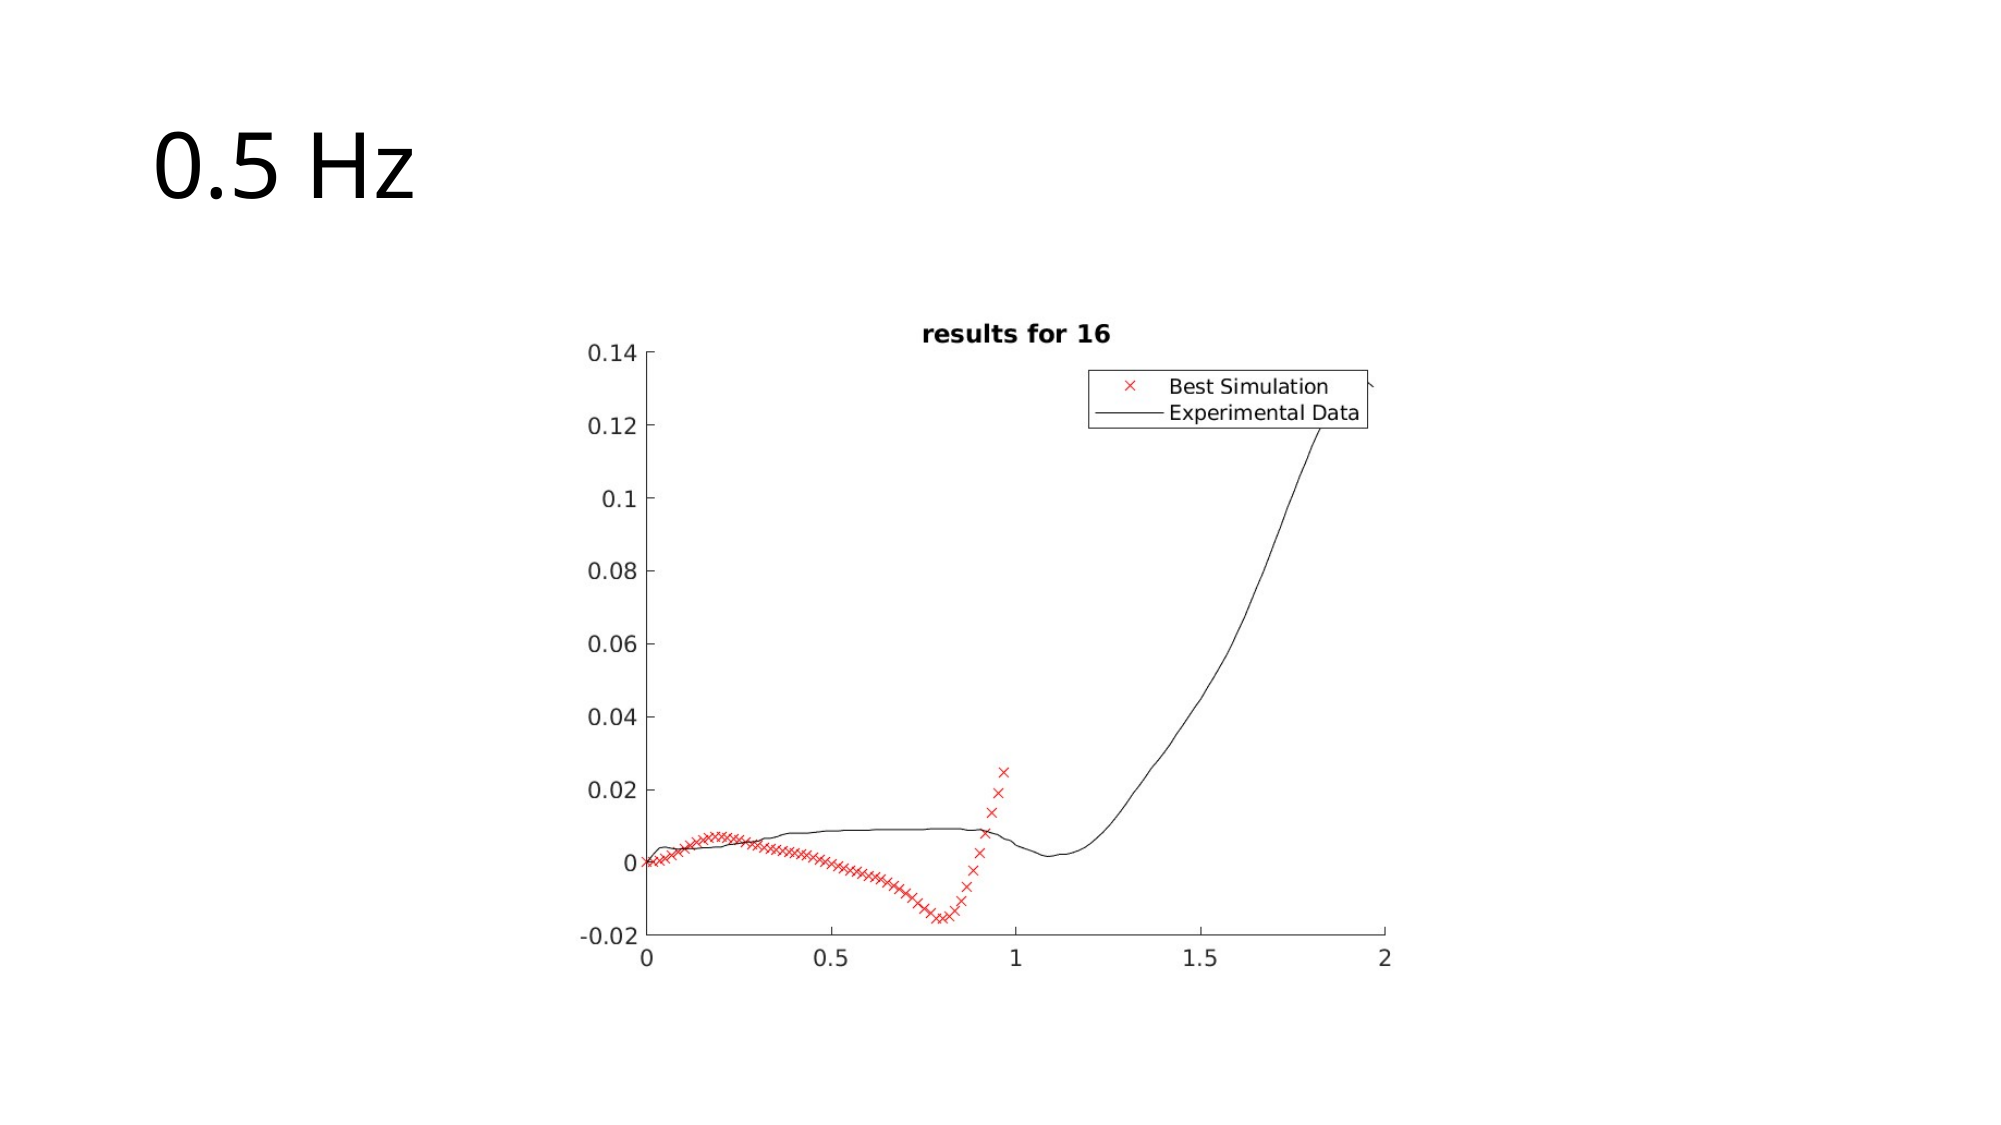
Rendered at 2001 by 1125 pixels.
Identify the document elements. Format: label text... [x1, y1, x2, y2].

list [523, 298, 1477, 1014]
title 0.5 Hz [137, 59, 1863, 278]
